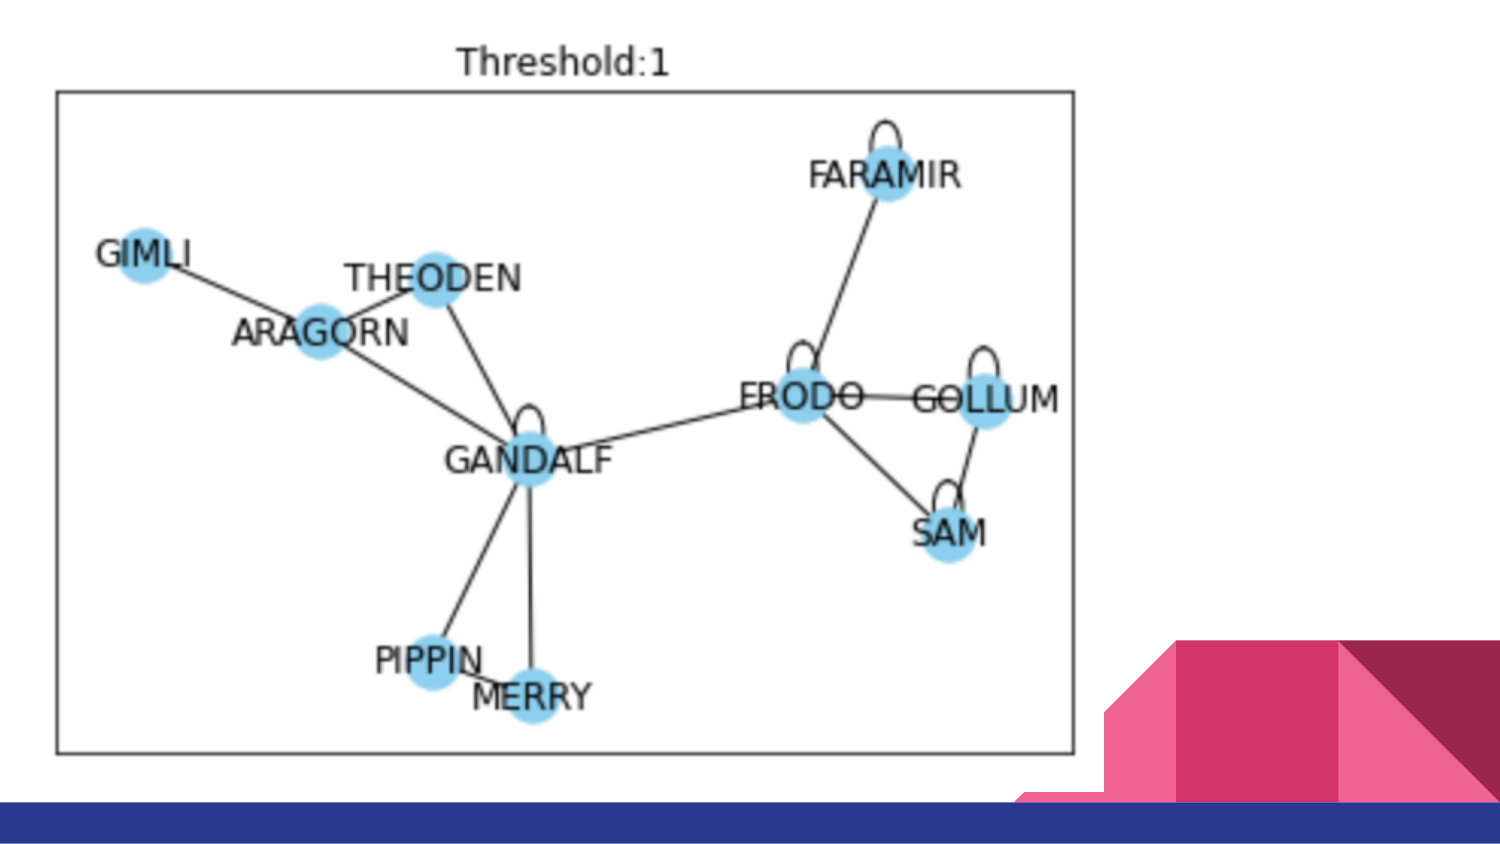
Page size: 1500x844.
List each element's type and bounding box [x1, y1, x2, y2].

picture [24, 24, 1104, 792]
